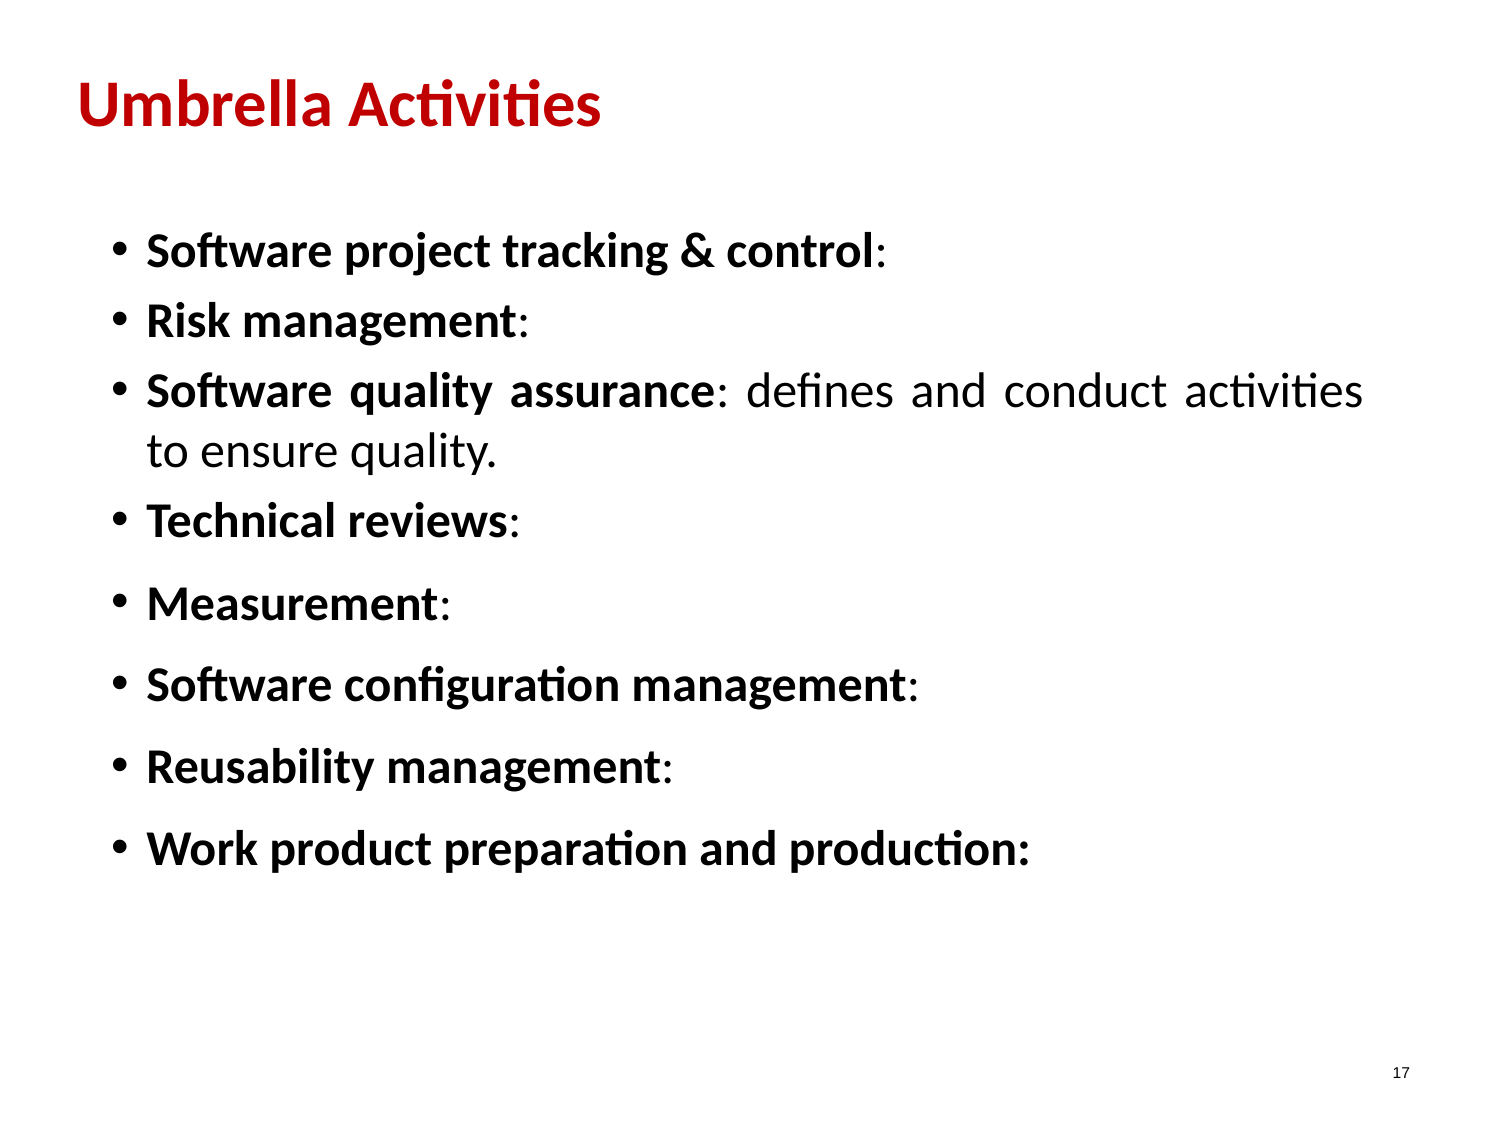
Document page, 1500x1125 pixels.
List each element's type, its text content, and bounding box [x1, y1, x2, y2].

title Umbrella Activities [62, 62, 1288, 138]
list Software project tracking & control: Risk management: Software quality assurance: defines and conduct activities to ensure quality. Technical reviews: Measurement: Software configuration management: Reusability management: Work product preparation and production: [99, 212, 1375, 860]
slide_number 17 [1074, 1042, 1425, 1103]
